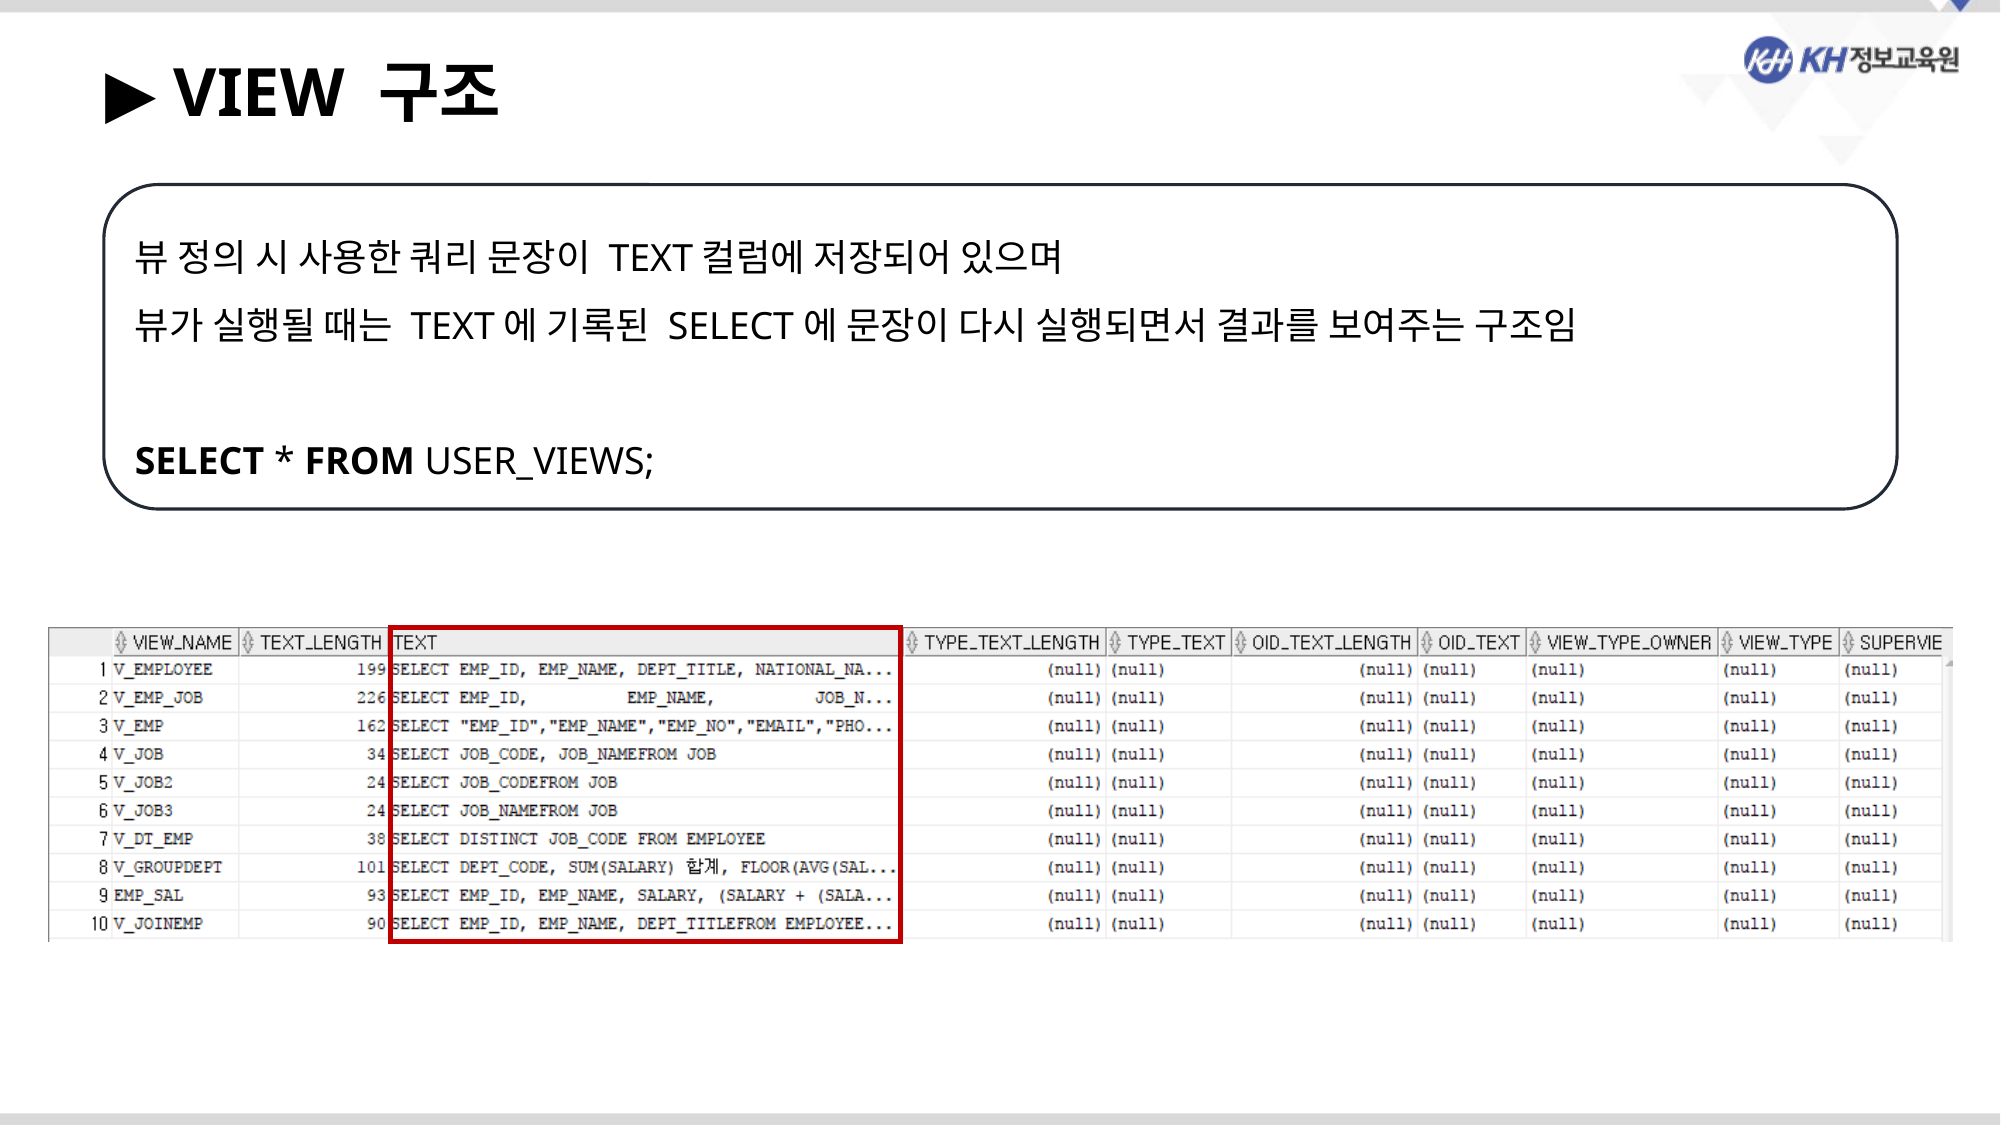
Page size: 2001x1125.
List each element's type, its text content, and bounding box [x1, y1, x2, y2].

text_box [48, 627, 1953, 942]
picture [0, 0, 2001, 1113]
text_box ▶ VIEW 구조 [90, 42, 1980, 138]
text_box 뷰 정의 시 사용한 쿼리 문장이 TEXT컬럼에 저장되어 있으며 뷰가 실행될 때는 TEXT에 기록된 SELECT에 문장이 다시 실행되면서 결과를 보여주는 구조임 SELECT * FROM USER_VIEWS; [103, 184, 1898, 509]
